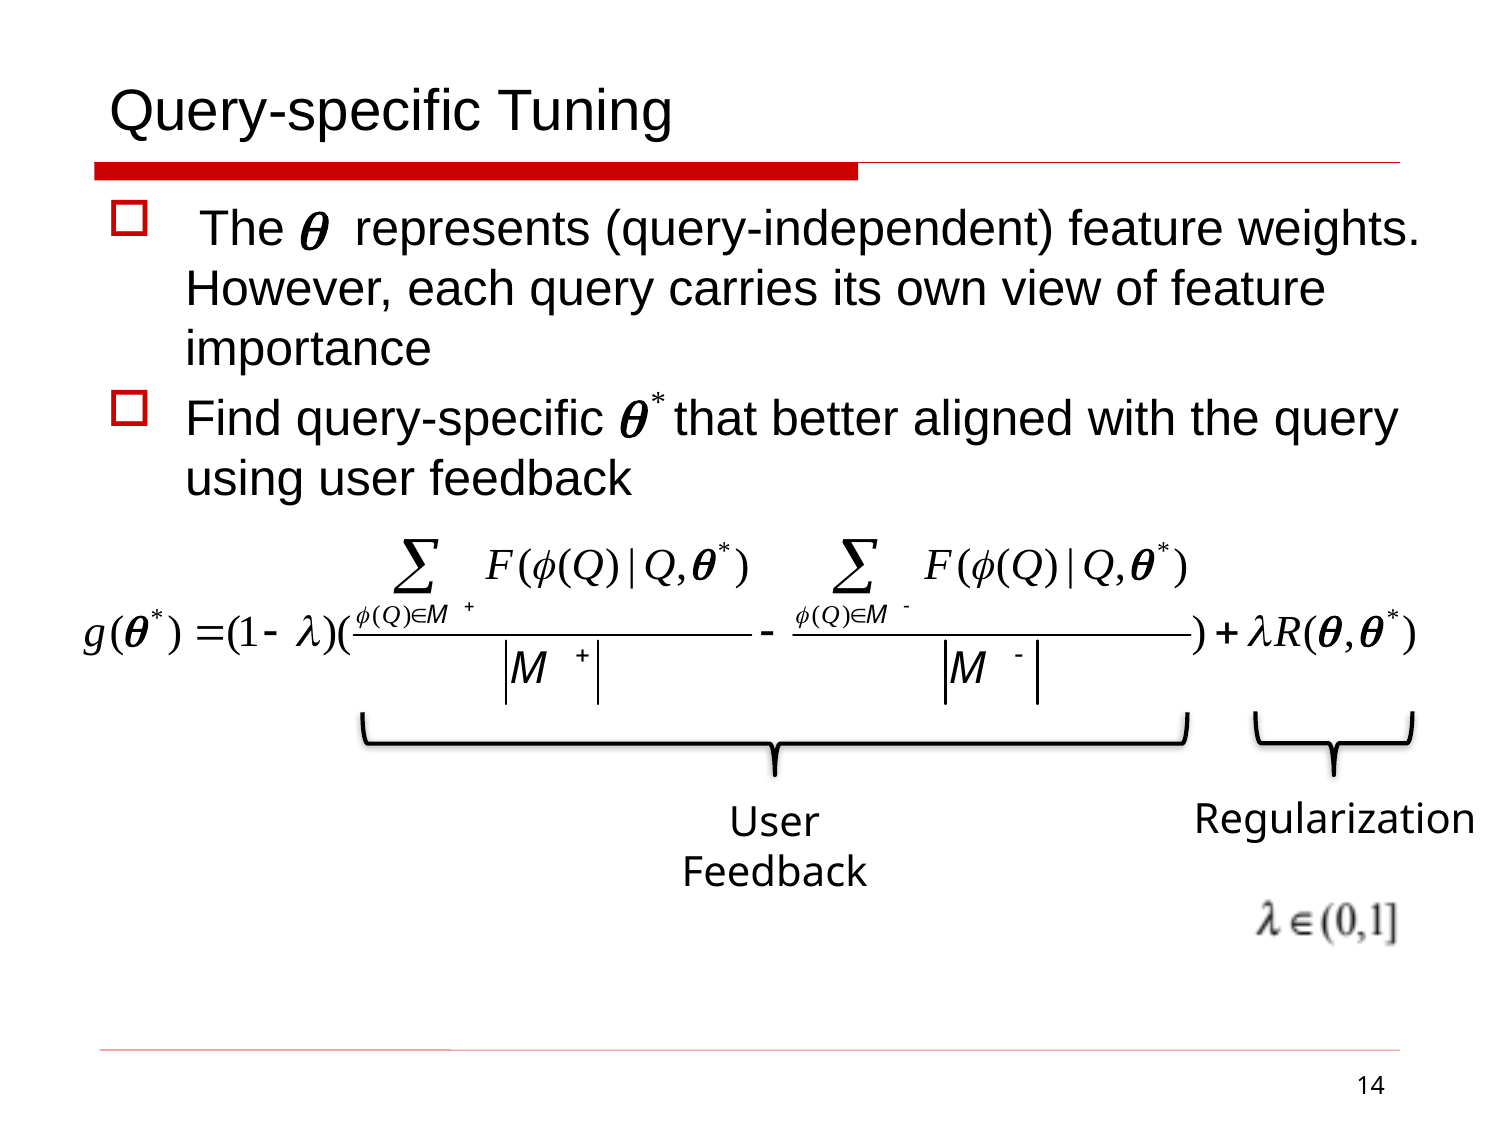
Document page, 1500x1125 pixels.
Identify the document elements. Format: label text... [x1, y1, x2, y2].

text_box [292, 198, 343, 263]
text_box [1249, 895, 1401, 951]
slide_number 14 [1074, 1061, 1400, 1125]
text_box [74, 531, 1426, 713]
text_box [360, 721, 1190, 778]
text_box Regularization [1170, 784, 1500, 850]
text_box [612, 378, 675, 451]
text_box User Feedback [624, 787, 925, 903]
text_box [1253, 721, 1415, 778]
list The represents (query-independent) feature weights. However, each query carries its own view of feature importance Find query-specific that better aligned with the query using user feedback [92, 187, 1450, 1038]
title Query-specific Tuning [94, 24, 1407, 150]
